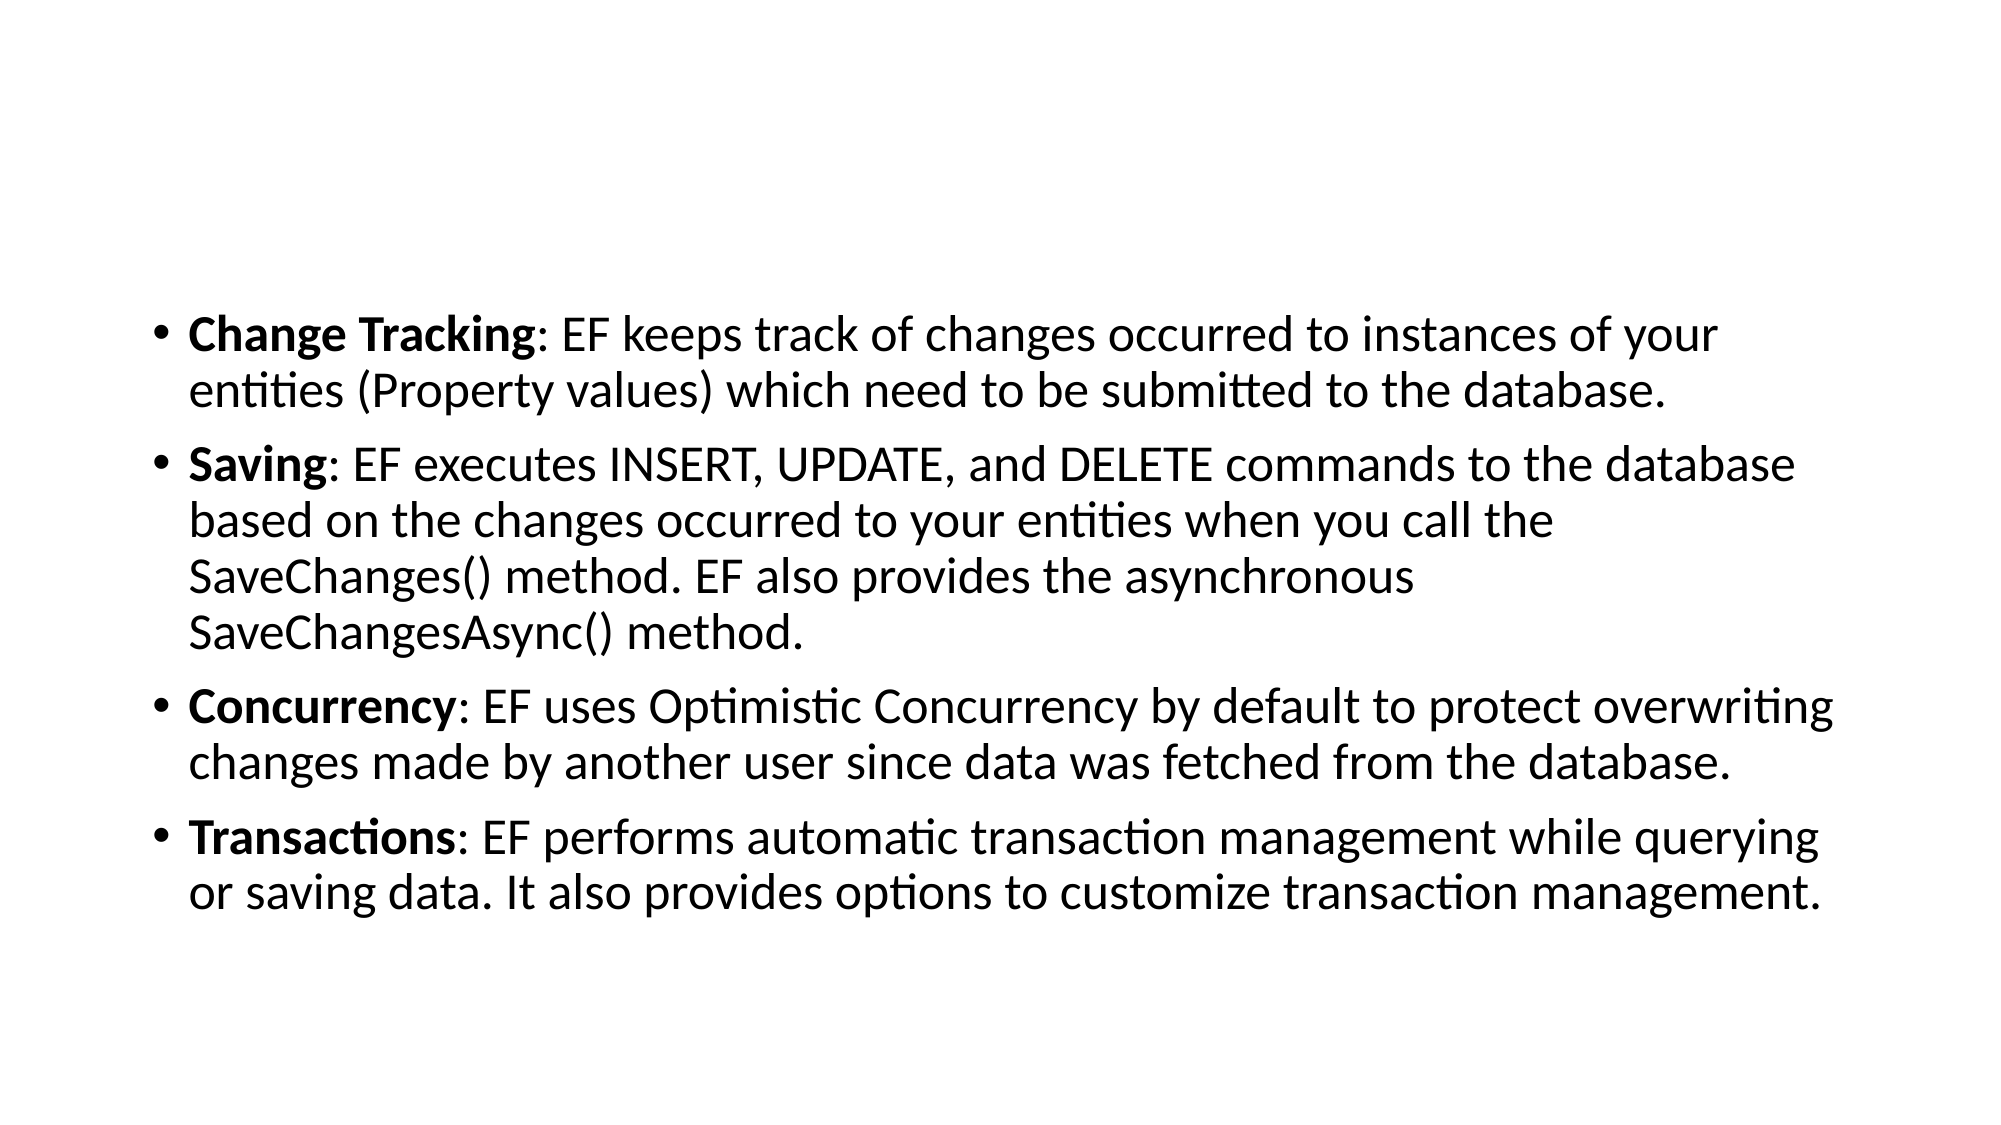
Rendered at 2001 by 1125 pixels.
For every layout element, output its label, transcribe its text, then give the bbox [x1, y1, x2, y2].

list Change Tracking: EF keeps track of changes occurred to instances of your entities (Property values) which need to be submitted to the database. Saving: EF executes INSERT, UPDATE, and DELETE commands to the database based on the changes occurred to your entities when you call the SaveChanges() method. EF also provides the asynchronous SaveChangesAsync() method. Concurrency: EF uses Optimistic Concurrency by default to protect overwriting changes made by another user since data was fetched from the database. Transactions: EF performs automatic transaction management while querying or saving data. It also provides options to customize transaction management. [137, 299, 1863, 1014]
